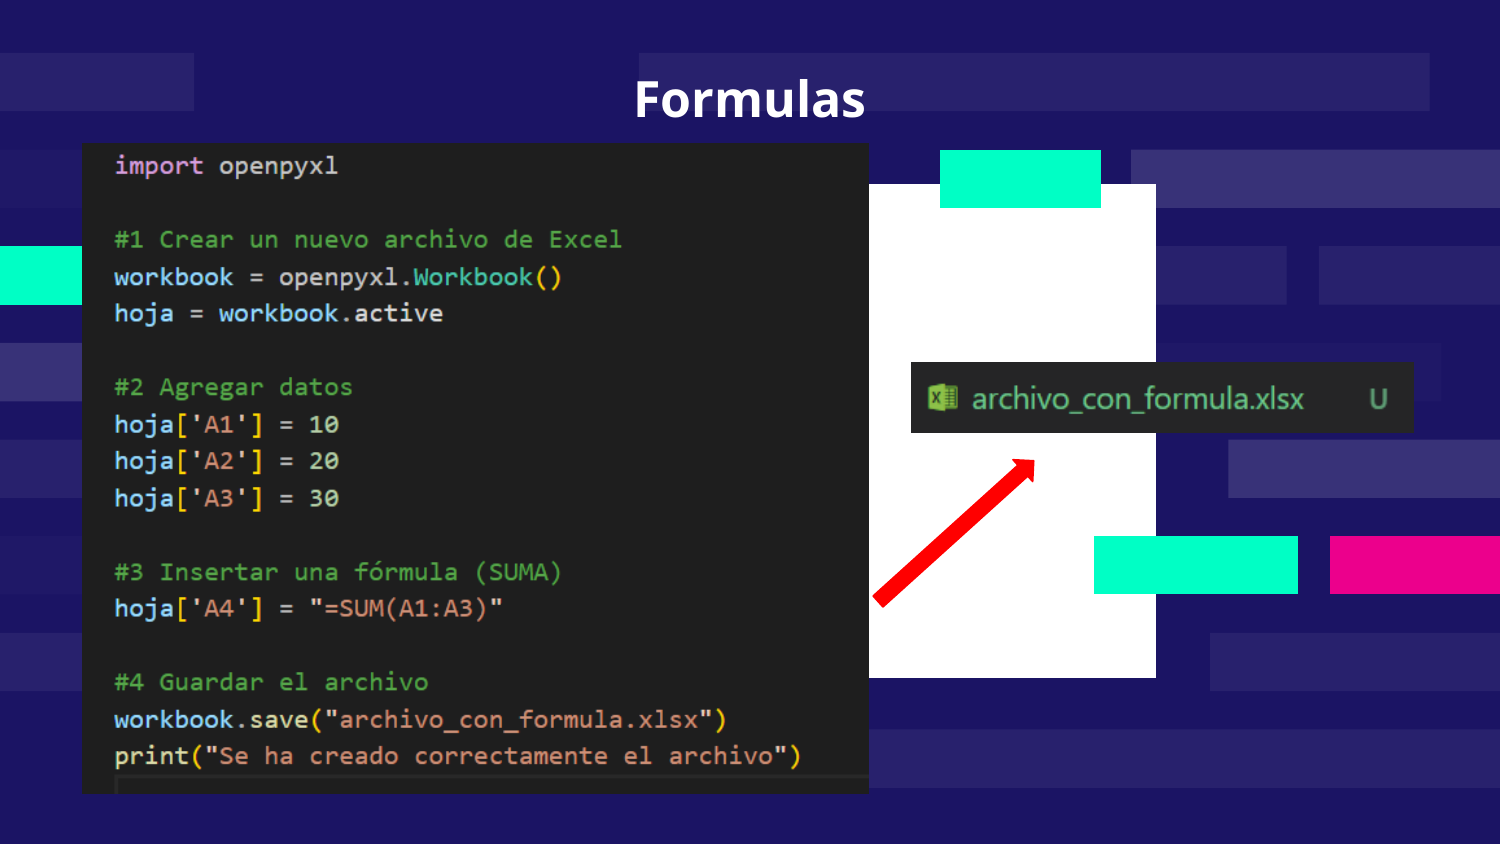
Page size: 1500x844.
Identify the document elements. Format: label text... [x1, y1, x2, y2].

picture [911, 361, 1414, 433]
text_box Formulas [588, 52, 912, 143]
text_box [873, 459, 1034, 607]
picture [82, 142, 869, 794]
